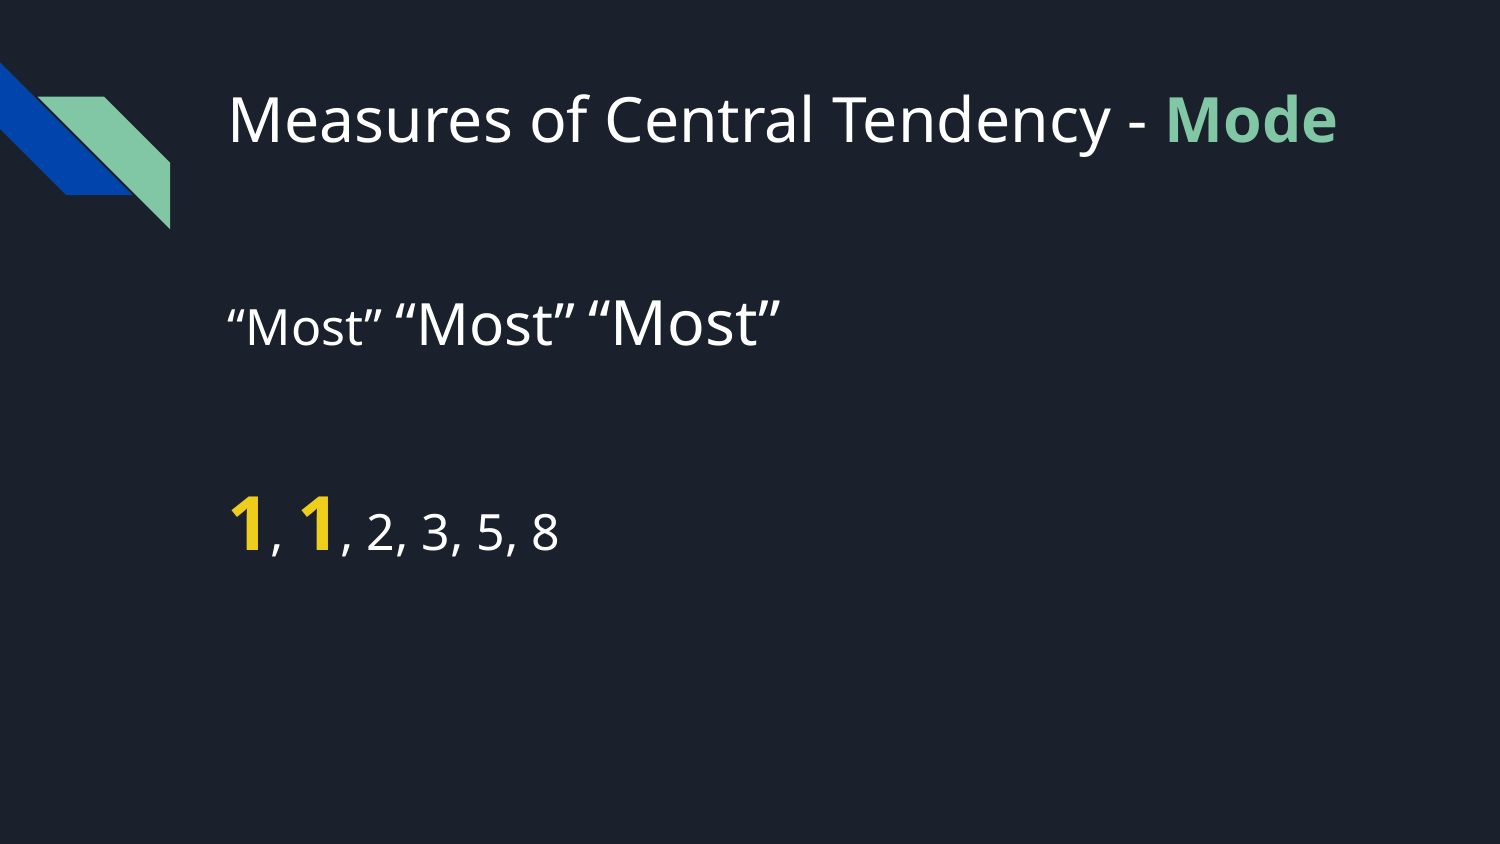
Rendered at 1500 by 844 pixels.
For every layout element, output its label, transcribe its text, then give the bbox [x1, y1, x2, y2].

title Measures of Central Tendency - Mode [212, 64, 1368, 215]
list “Most” “Most” “Most” 1, 1, 2, 3, 5, 8 [212, 257, 1368, 735]
